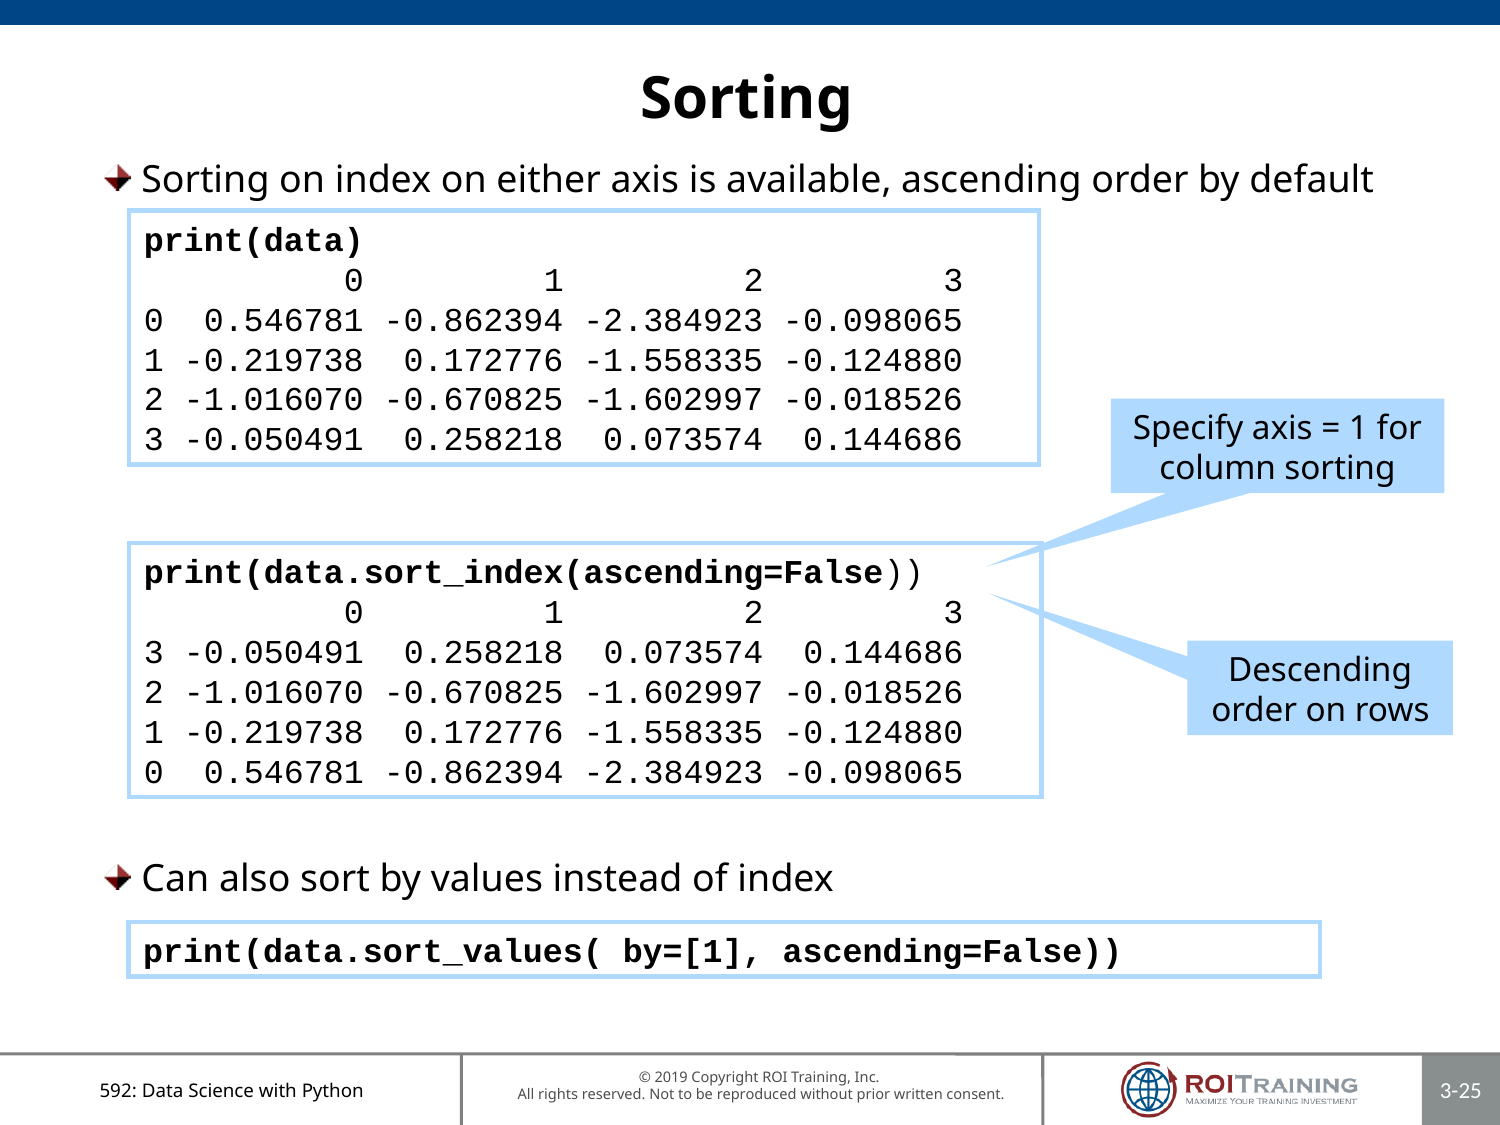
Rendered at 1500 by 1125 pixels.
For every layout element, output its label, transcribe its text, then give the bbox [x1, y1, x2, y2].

text_box Specify axis = 1 for column sorting [986, 398, 1445, 567]
list Sorting on index on either axis is available, ascending order by default Can also sort by values instead of index [89, 146, 1405, 978]
text_box Descending order on rows [988, 593, 1453, 736]
text_box print(data.sort_values( by=[1], ascending=False)) [128, 922, 1321, 977]
picture [1113, 1060, 1362, 1118]
text_box print(data) 0 1 2 3 0 0.546781 -0.862394 -2.384923 -0.098065 1 -0.219738 0.172776 -1.558335 -0.124880 2 -1.016070 -0.670825 -1.602997 -0.018526 3 -0.050491 0.258218 0.073574 0.144686 [129, 210, 1039, 465]
title Sorting [172, 43, 1322, 146]
picture [103, 863, 131, 890]
picture [103, 163, 131, 191]
text_box print(data.sort_index(ascending=False)) 0 1 2 3 3 -0.050491 0.258218 0.073574 0.144686 2 -1.016070 -0.670825 -1.602997 -0.018526 1 -0.219738 0.172776 -1.558335 -0.124880 0 0.546781 -0.862394 -2.384923 -0.098065 [129, 542, 1042, 798]
